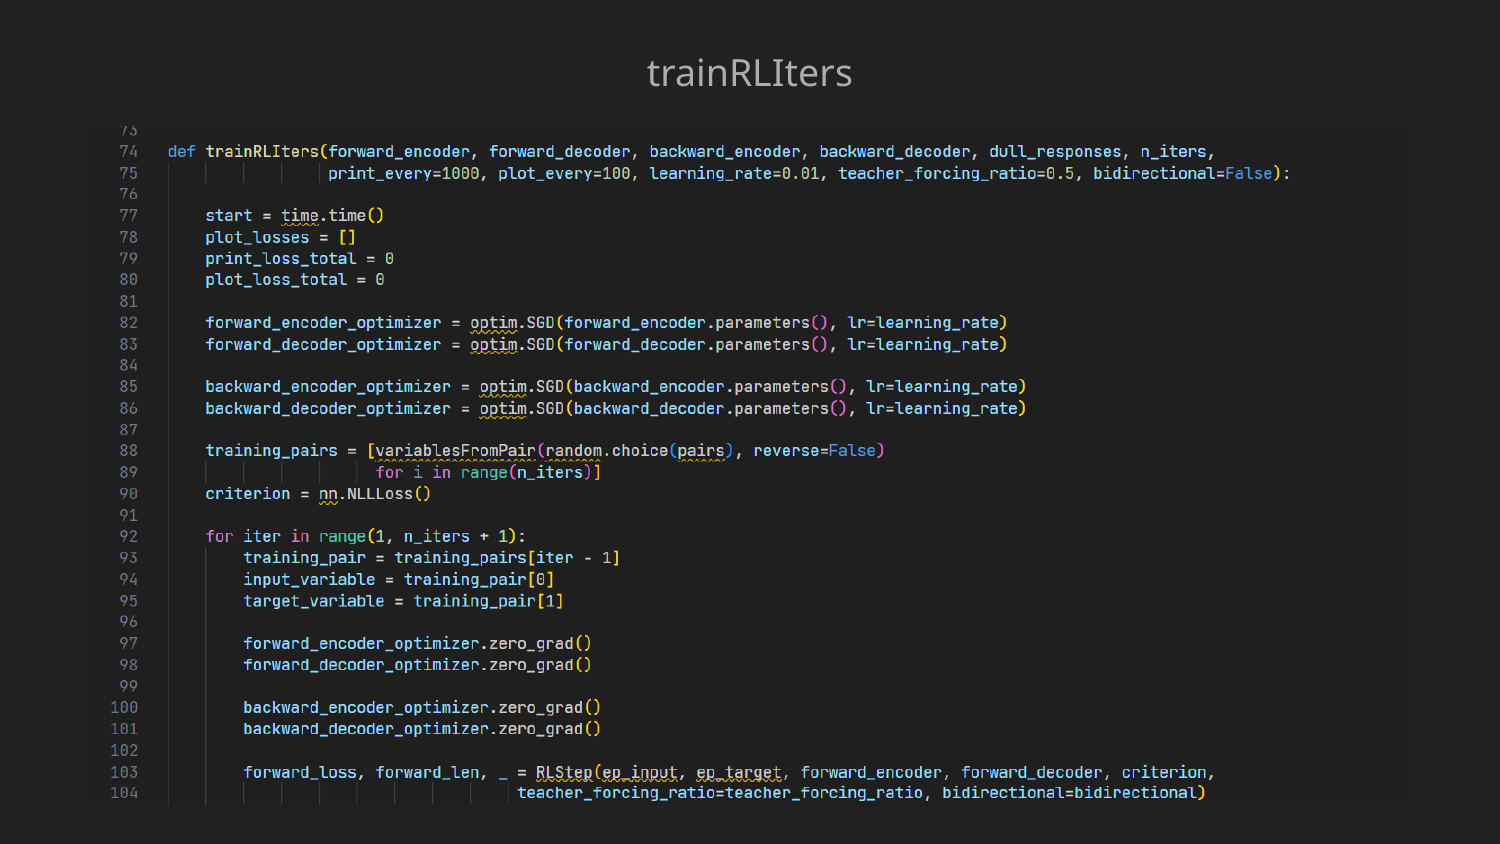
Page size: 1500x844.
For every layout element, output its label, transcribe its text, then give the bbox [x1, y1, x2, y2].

text_box trainRLIters [506, 27, 994, 109]
picture [88, 126, 1412, 806]
